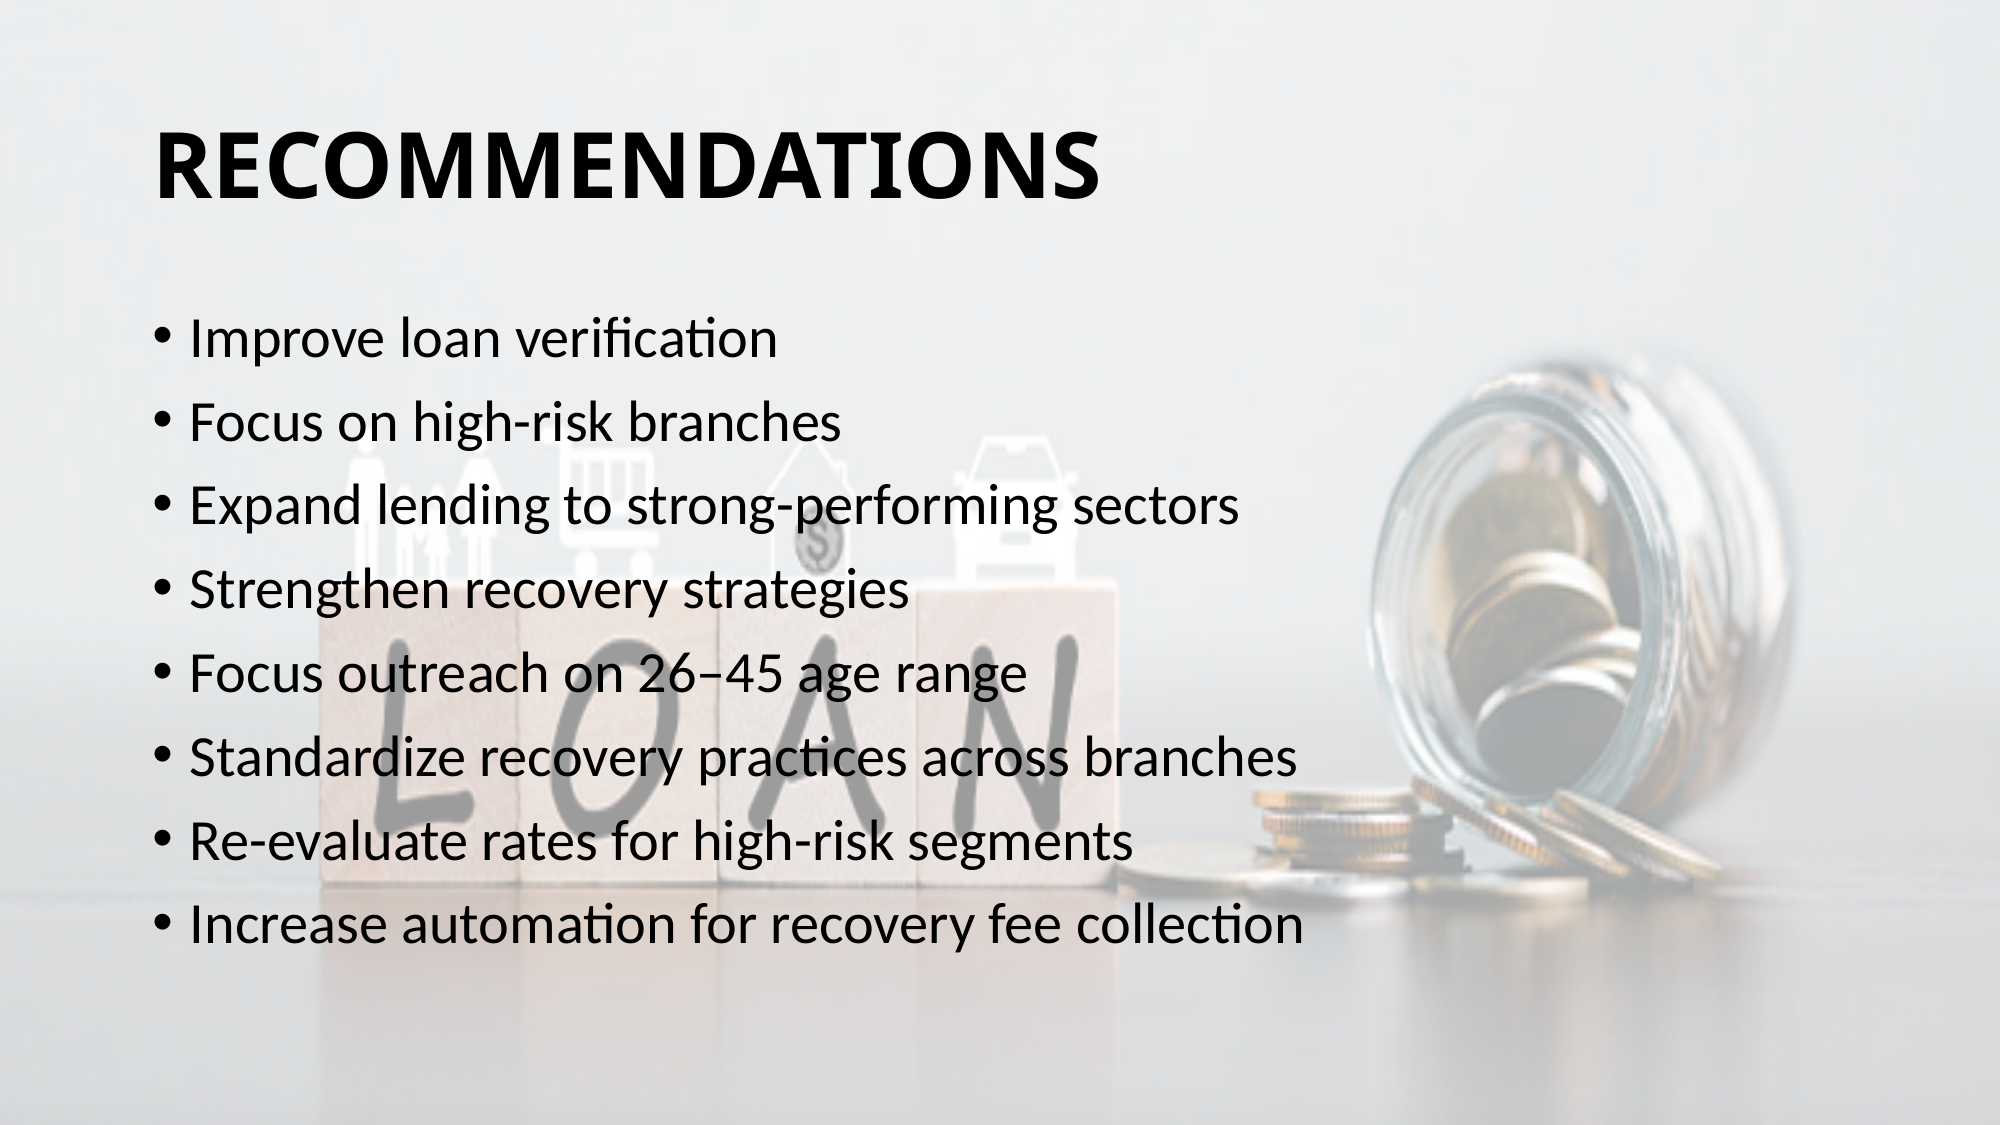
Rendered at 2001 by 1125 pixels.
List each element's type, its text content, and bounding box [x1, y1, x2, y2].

list Improve loan verification Focus on high-risk branches Expand lending to strong-performing sectors Strengthen recovery strategies Focus outreach on 26–45 age range Standardize recovery practices across branches Re-evaluate rates for high-risk segments Increase automation for recovery fee collection [137, 299, 1863, 1014]
title RECOMMENDATIONS [137, 59, 1863, 278]
